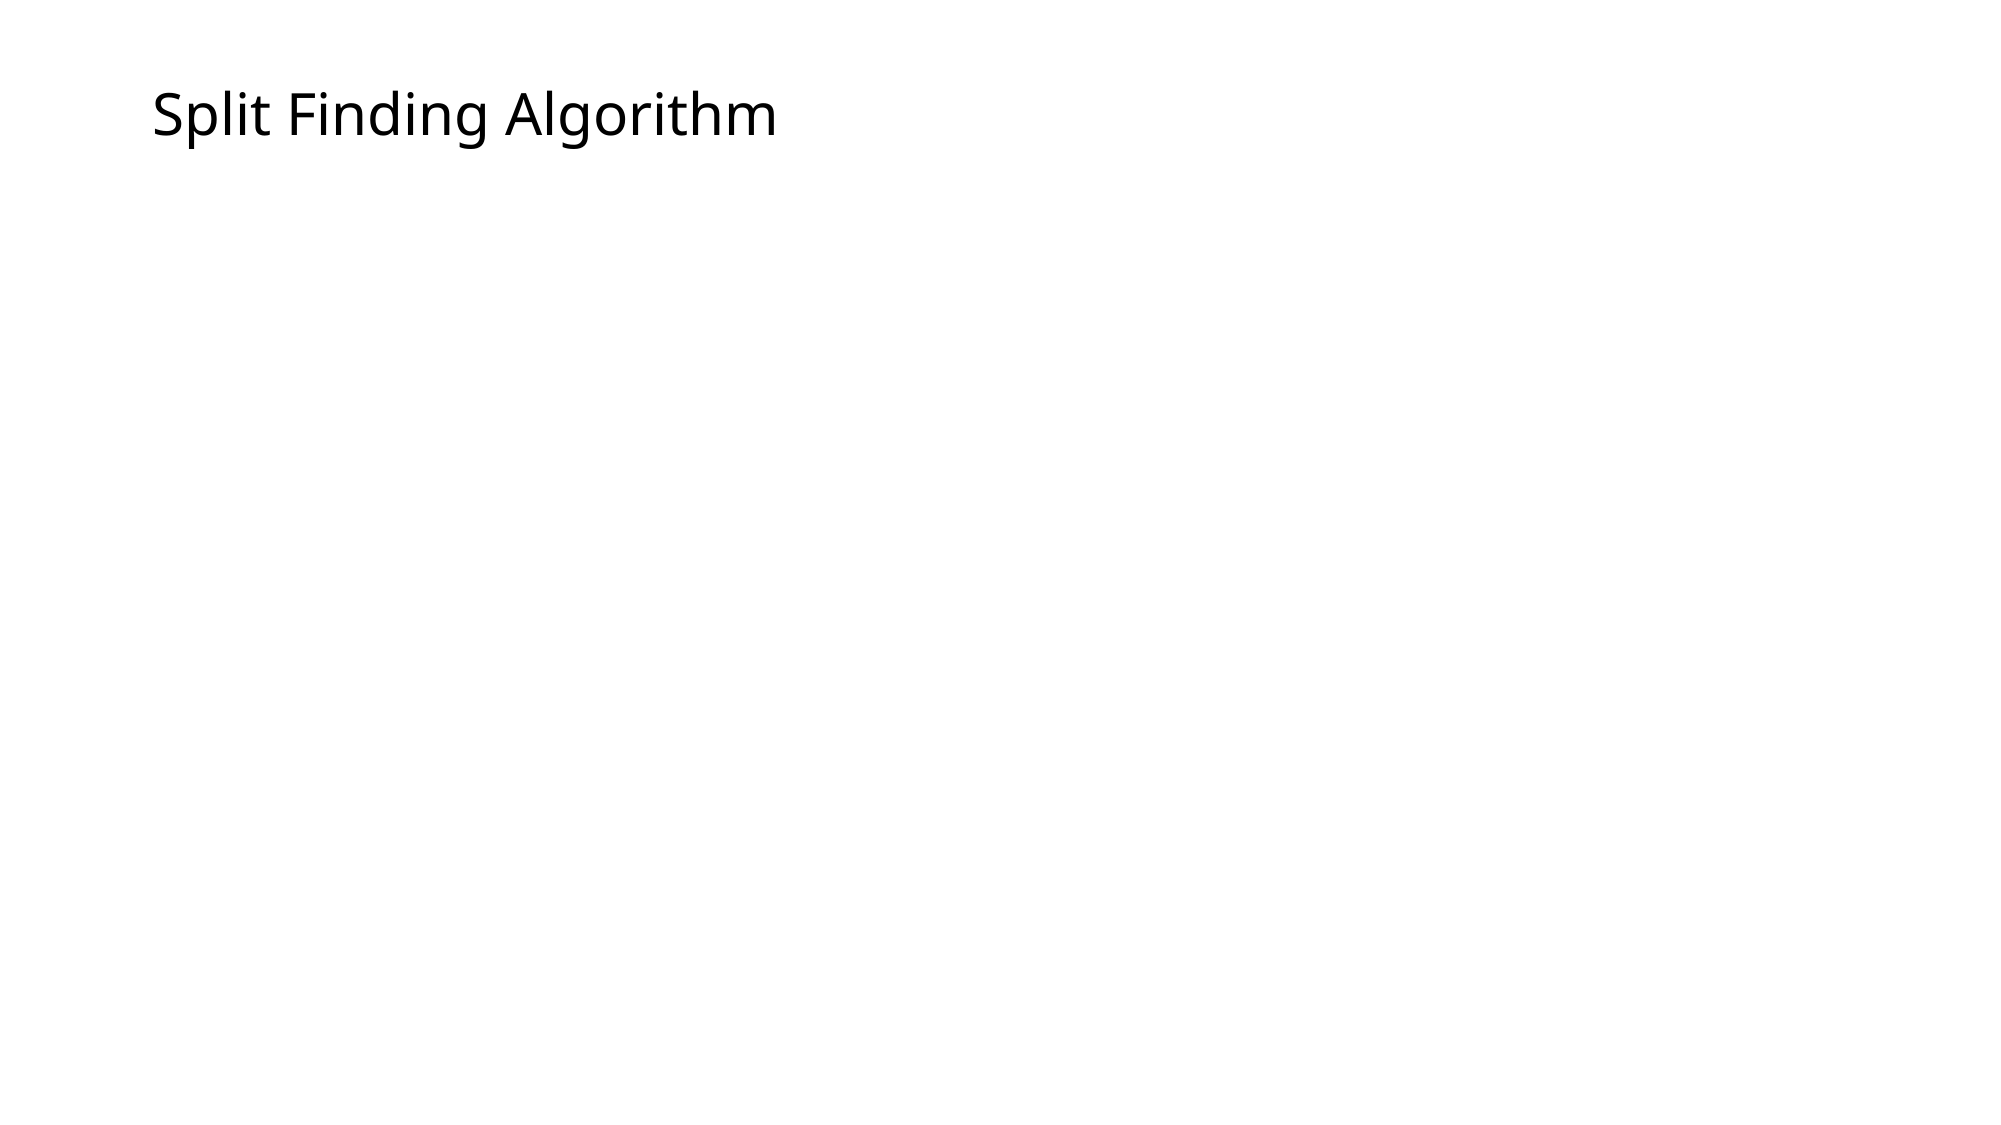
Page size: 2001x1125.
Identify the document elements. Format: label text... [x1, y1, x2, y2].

title Split Finding Algorithm [137, 59, 1863, 174]
